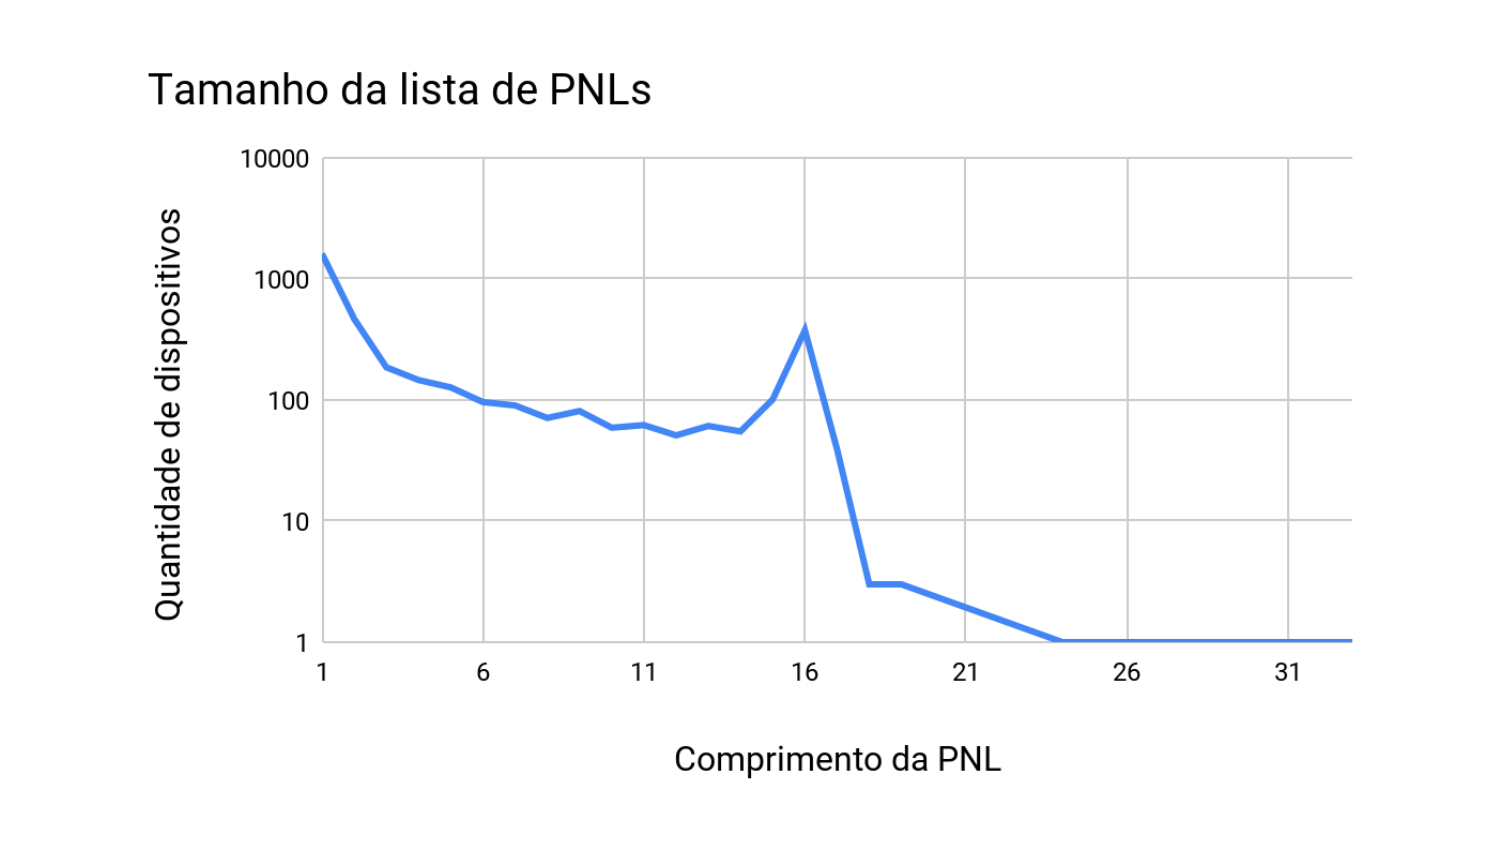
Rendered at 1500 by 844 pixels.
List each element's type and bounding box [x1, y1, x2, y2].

picture [107, 24, 1393, 819]
